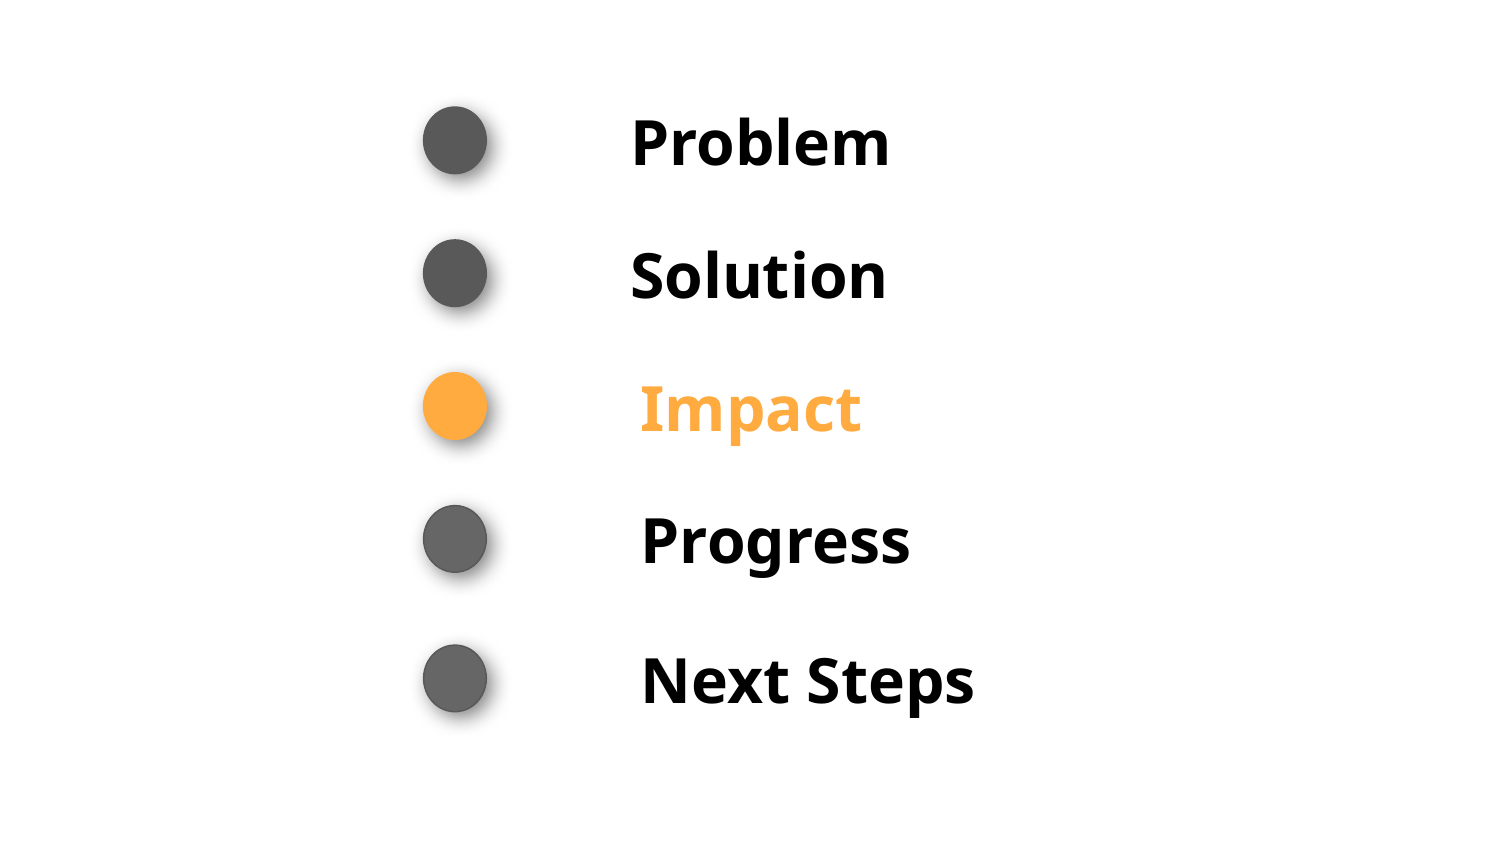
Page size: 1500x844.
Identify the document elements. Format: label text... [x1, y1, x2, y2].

text_box Impact [625, 354, 993, 458]
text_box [423, 626, 993, 731]
text_box [423, 239, 487, 307]
text_box Solution [615, 221, 1172, 326]
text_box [423, 88, 1067, 193]
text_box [423, 486, 993, 591]
text_box [423, 372, 487, 440]
